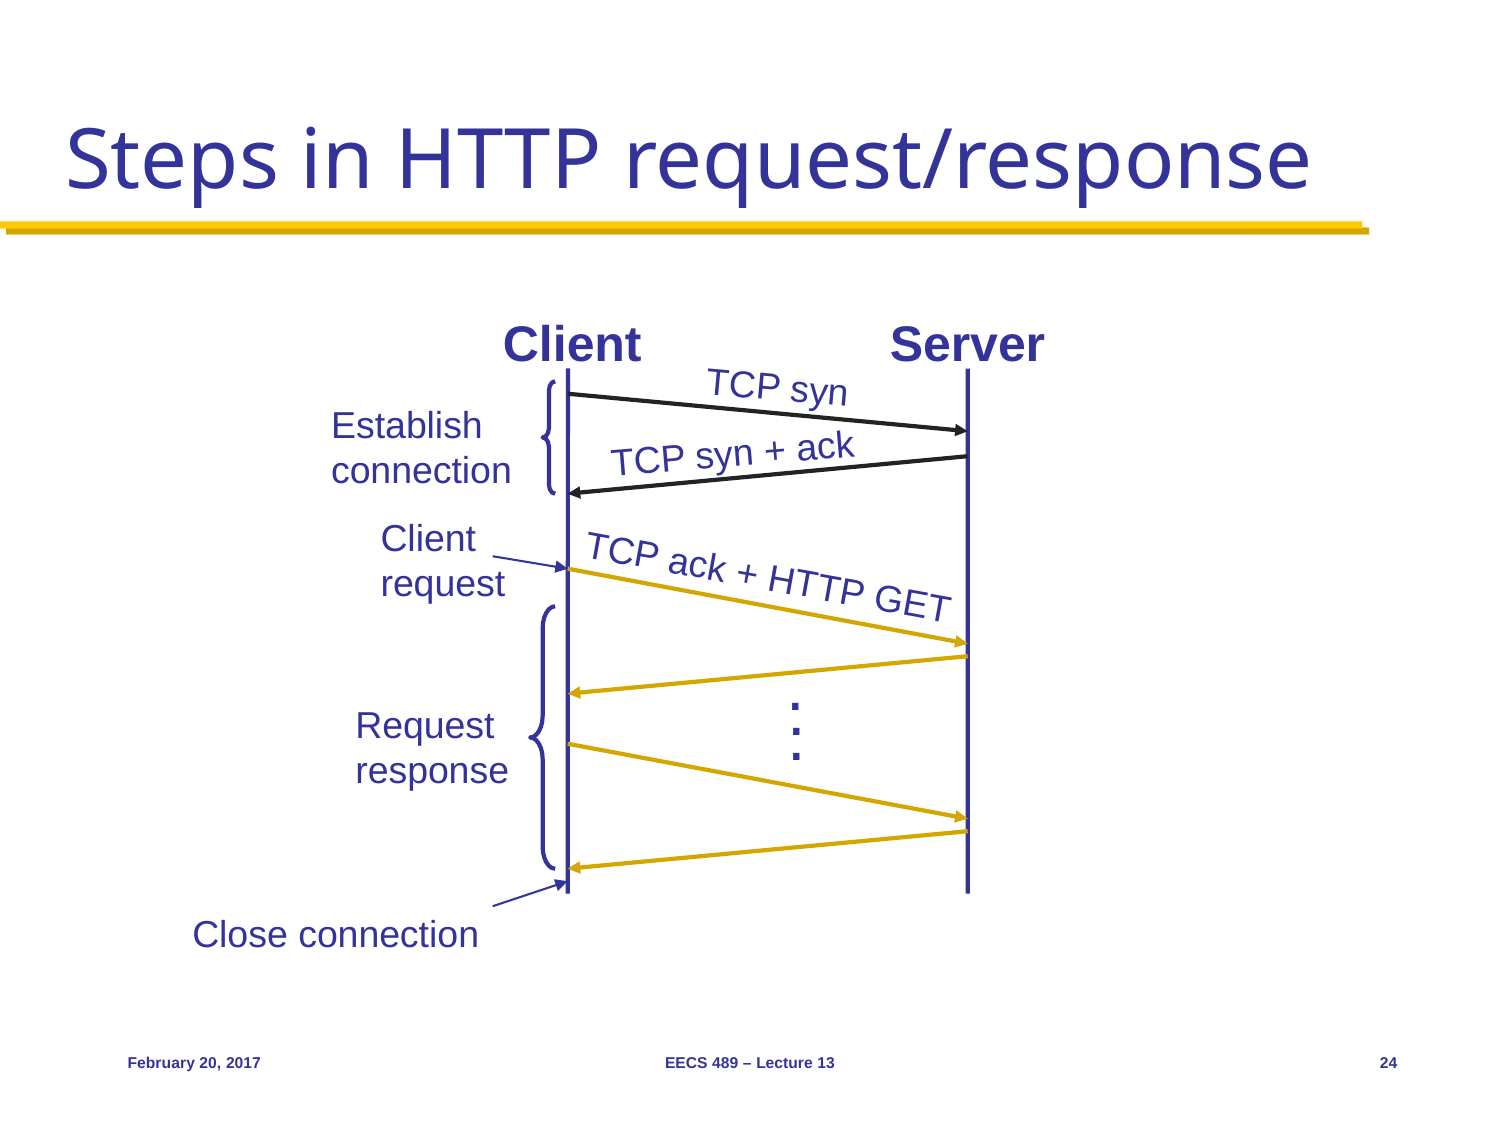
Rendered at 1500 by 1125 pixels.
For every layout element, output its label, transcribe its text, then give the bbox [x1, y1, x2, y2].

text_box [504, 879, 568, 902]
text_box Close connection [83, 902, 588, 962]
title Steps in HTTP request/response [49, 24, 1451, 213]
text_box [567, 486, 598, 499]
text_box [492, 556, 568, 573]
text_box TCP syn + ack [593, 409, 882, 493]
slide_number 24 [1312, 1024, 1413, 1101]
text_box Server [874, 304, 1061, 379]
text_box [879, 422, 968, 437]
text_box TCP ack + HTTP GET [566, 510, 971, 642]
text_box Request response [340, 693, 525, 799]
text_box Client [488, 304, 657, 379]
text_box TCP syn [689, 348, 867, 417]
text_box Establish connection [316, 393, 527, 499]
text_box [567, 831, 968, 874]
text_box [771, 636, 822, 783]
text_box [530, 606, 556, 869]
text_box [813, 790, 968, 823]
text_box Client request [365, 506, 521, 611]
text_box [867, 625, 968, 648]
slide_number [112, 1024, 426, 1101]
text_box [567, 675, 766, 699]
text_box [542, 381, 556, 494]
footer EECS 489 – Lecture 13 [512, 1024, 988, 1101]
